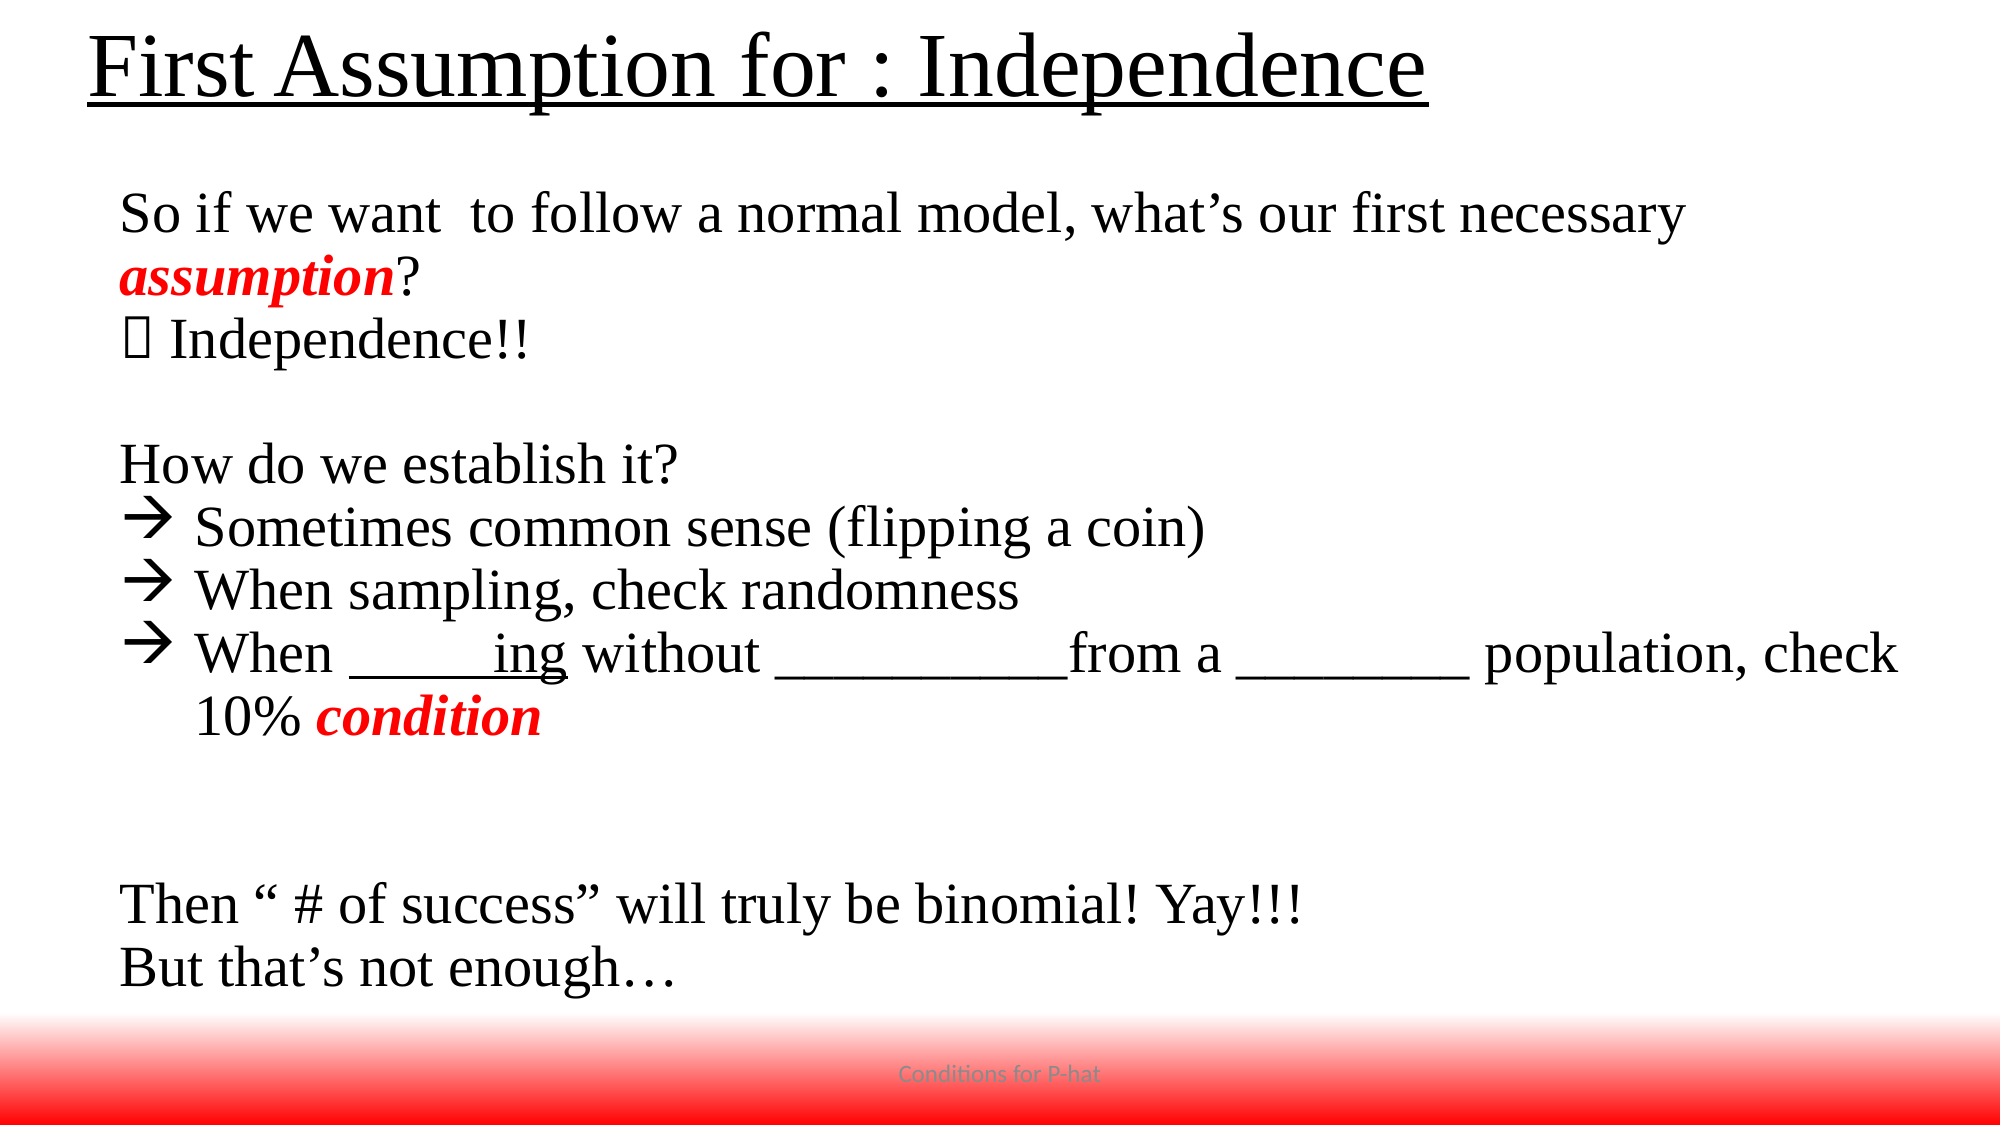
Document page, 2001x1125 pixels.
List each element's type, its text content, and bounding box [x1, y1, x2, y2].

footer Conditions for P-hat [662, 1042, 1338, 1103]
